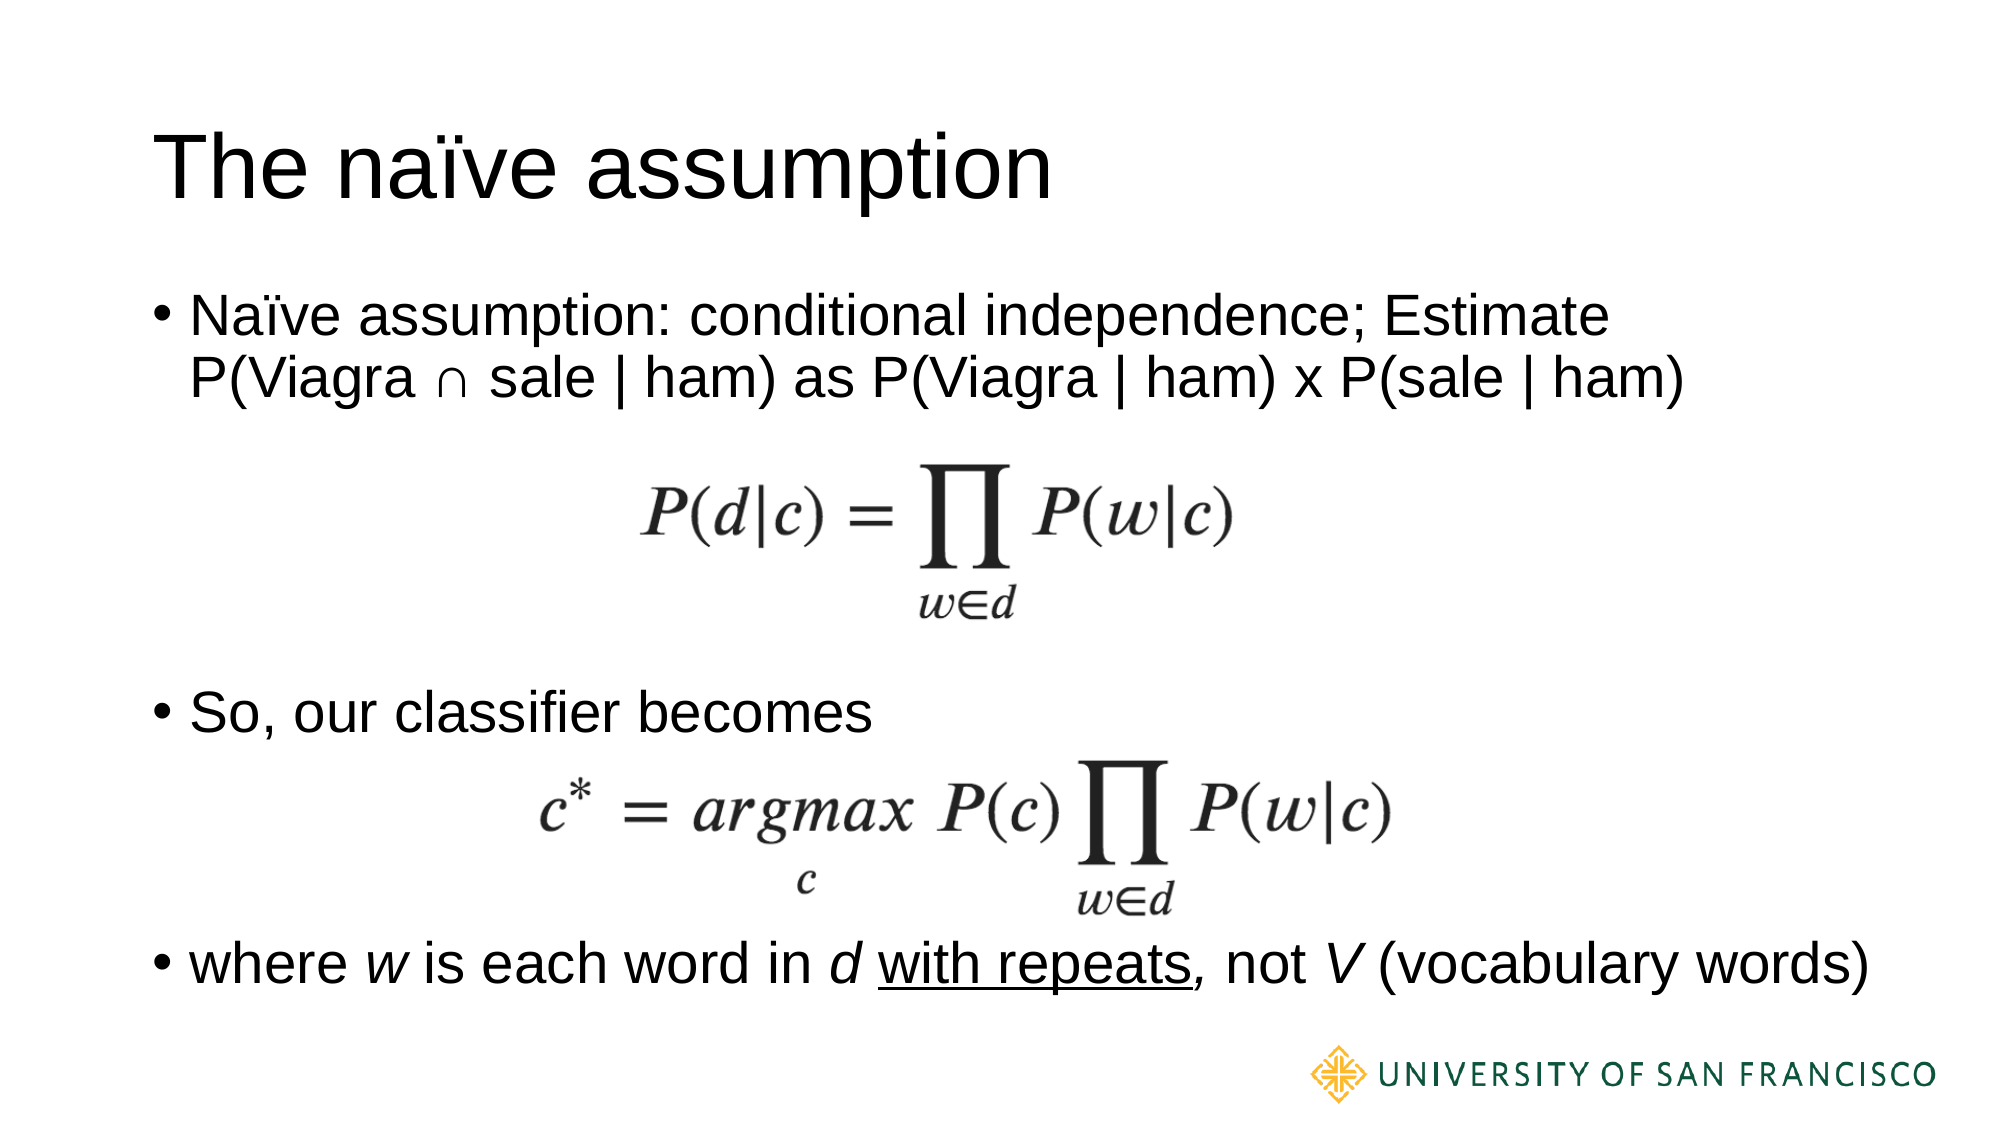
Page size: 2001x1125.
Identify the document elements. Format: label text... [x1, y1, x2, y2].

title The naïve assumption [137, 59, 1863, 277]
list Naïve assumption: conditional independence; Estimate P(Viagra ∩ sale | ham) as P(Viagra | ham) x P(sale | ham) So, our classifier becomes where w is each word in d with repeats, not V (vocabulary words) [137, 277, 1934, 1014]
picture [527, 746, 1403, 949]
picture [635, 452, 1240, 638]
